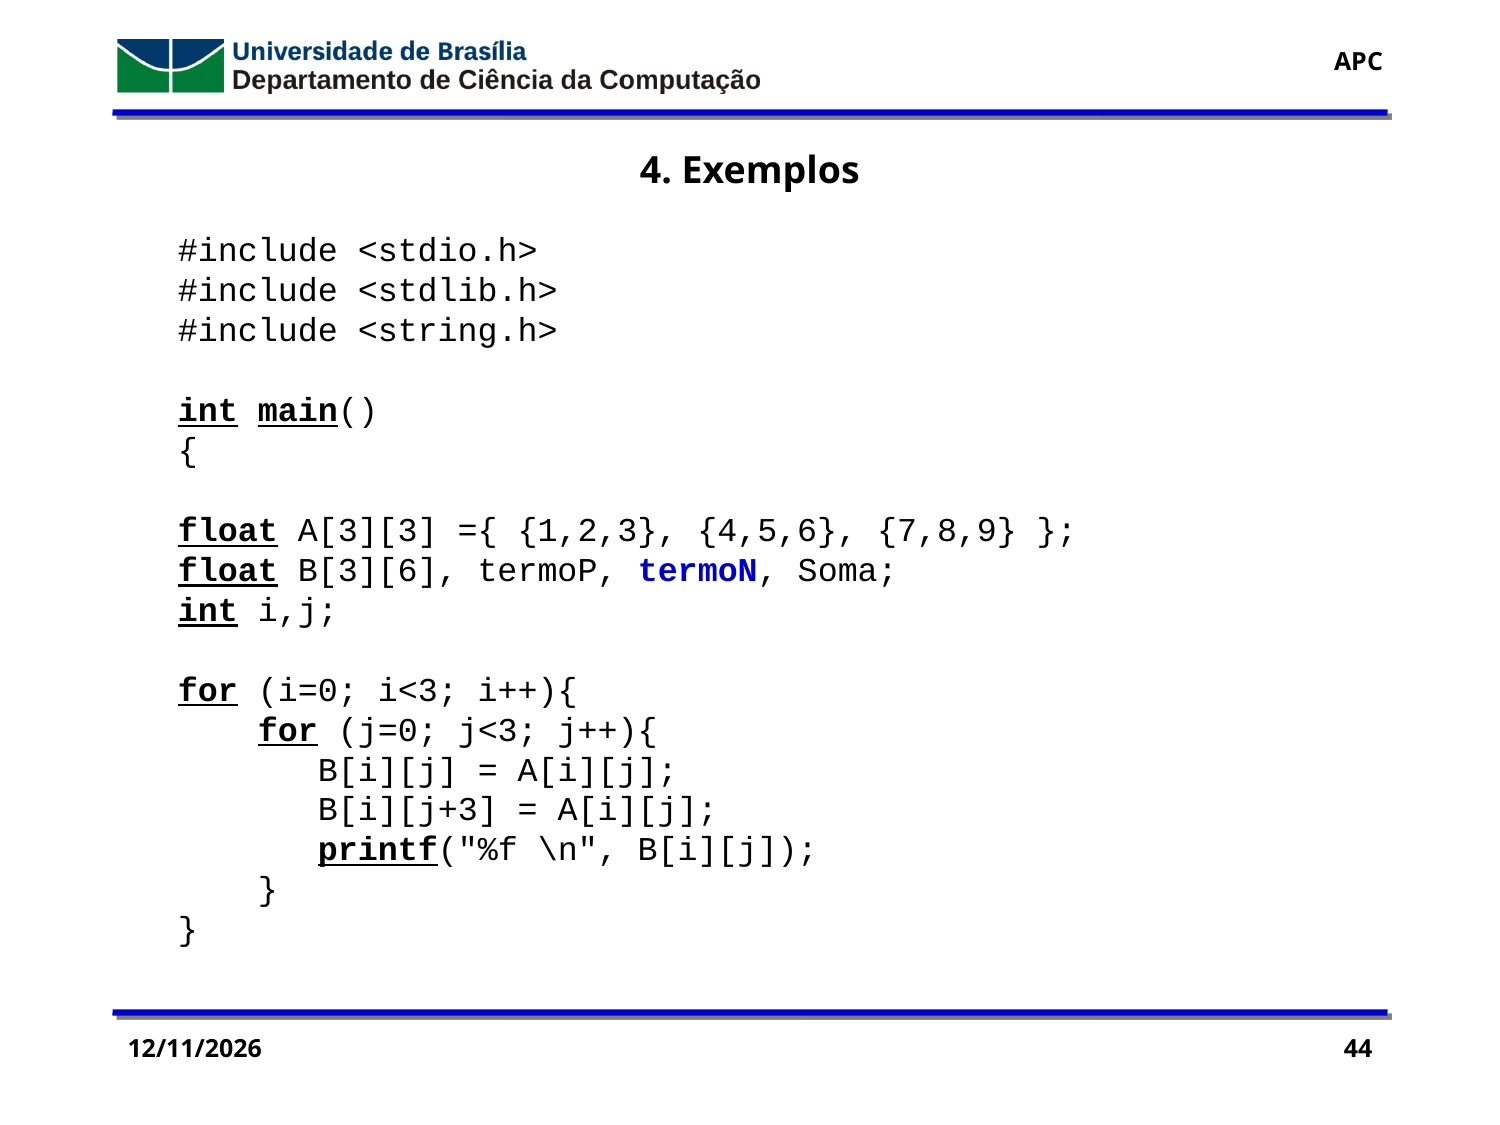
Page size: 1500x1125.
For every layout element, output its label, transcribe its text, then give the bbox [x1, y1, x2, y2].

text_box 4. Exemplos [112, 138, 1388, 198]
picture [117, 39, 760, 94]
slide_number 44 [1074, 1024, 1388, 1101]
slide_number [112, 1024, 426, 1101]
text_box #include <stdio.h> #include <stdlib.h> #include <string.h> int main() { float A[3][3] ={ {1,2,3}, {4,5,6}, {7,8,9} }; float B[3][6], termoP, termoN, Soma; int i,j; for (i=0; i<3; i++){ for (j=0; j<3; j++){ B[i][j] = A[i][j]; B[i][j+3] = A[i][j]; printf("%f \n", B[i][j]); } } [163, 221, 1301, 955]
